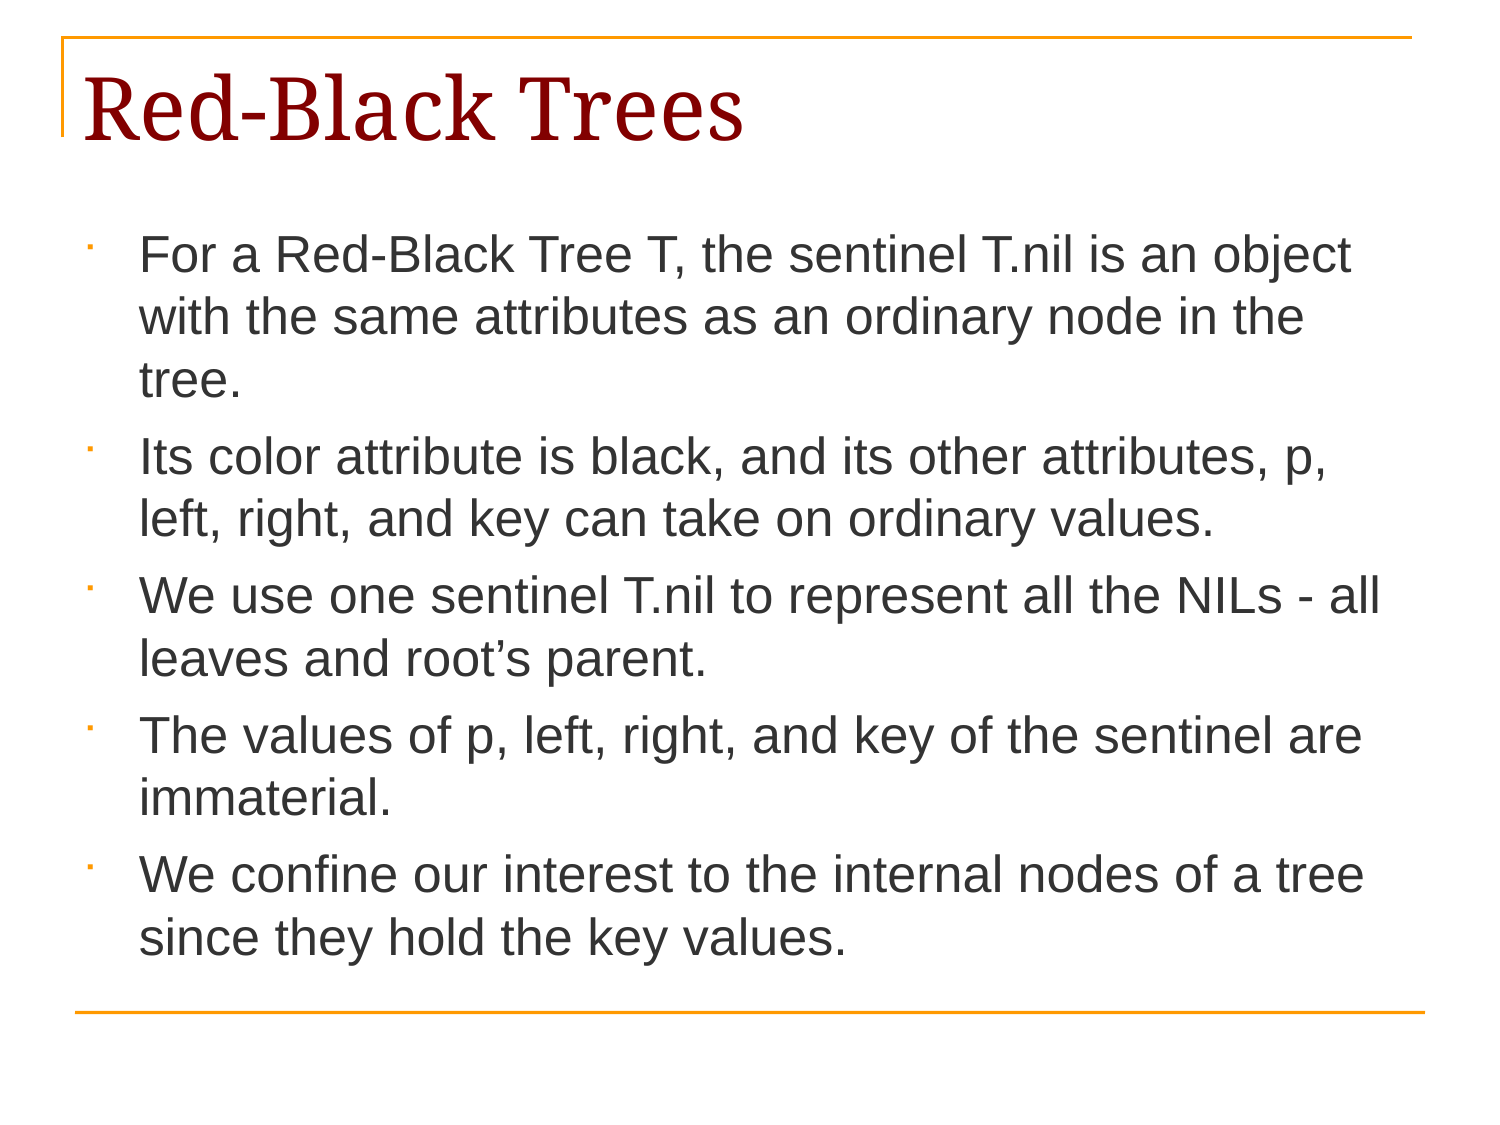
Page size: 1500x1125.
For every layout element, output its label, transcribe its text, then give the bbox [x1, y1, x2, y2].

title Red-Black Trees [74, 45, 1426, 201]
list For a Red-Black Tree T, the sentinel T.nil is an object with the same attributes as an ordinary node in the tree. Its color attribute is black, and its other attributes, p, left, right, and key can take on ordinary values. We use one sentinel T.nil to represent all the NILs - all leaves and root’s parent. The values of p, left, right, and key of the sentinel are immaterial. We confine our interest to the internal nodes of a tree since they hold the key values. [74, 211, 1426, 994]
